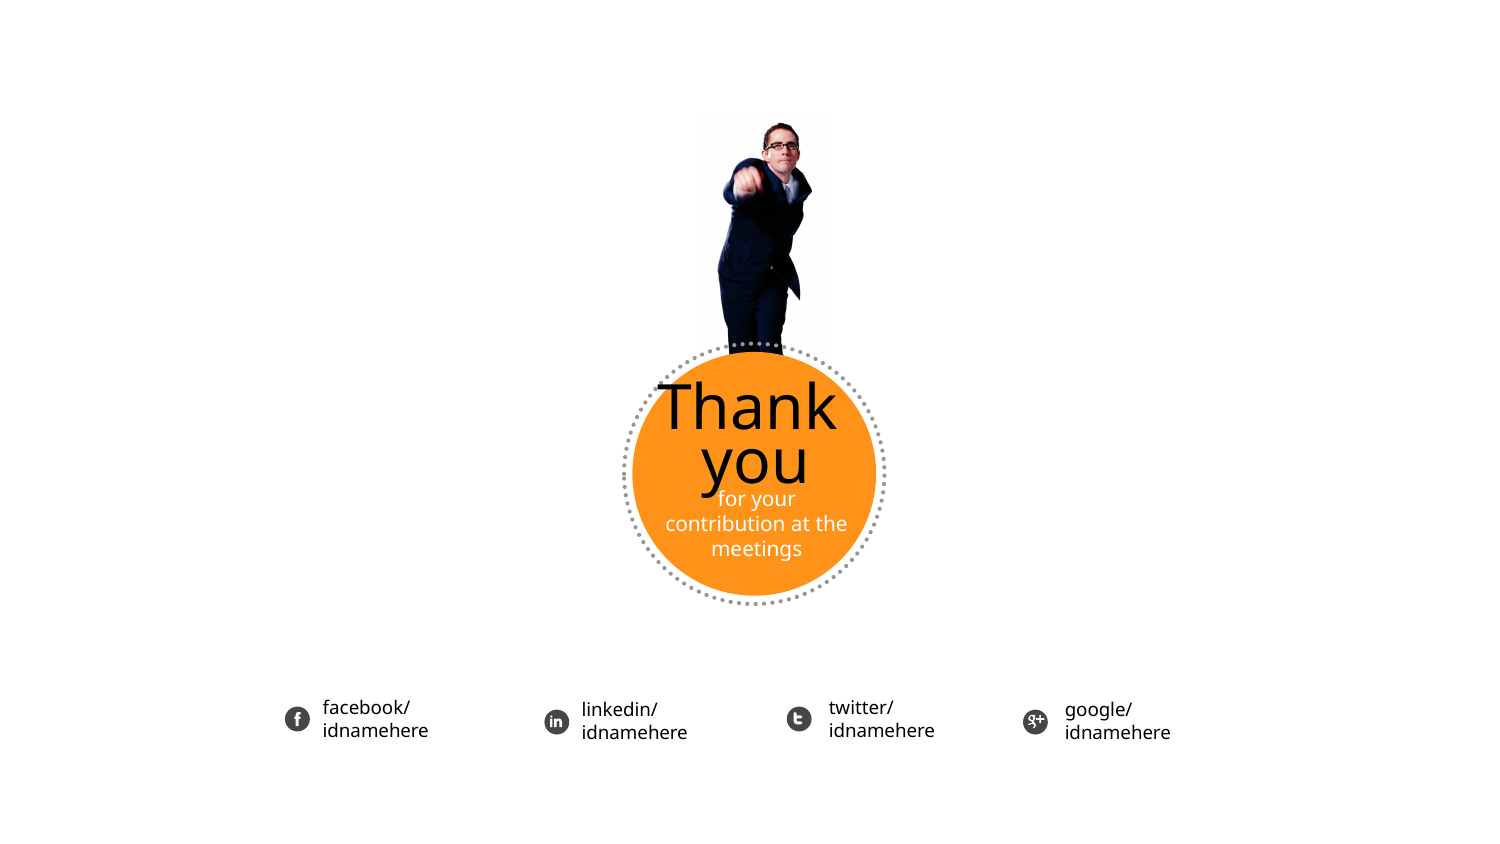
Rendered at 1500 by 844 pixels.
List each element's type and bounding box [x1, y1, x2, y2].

text_box [284, 706, 1223, 735]
text_box [623, 113, 885, 605]
